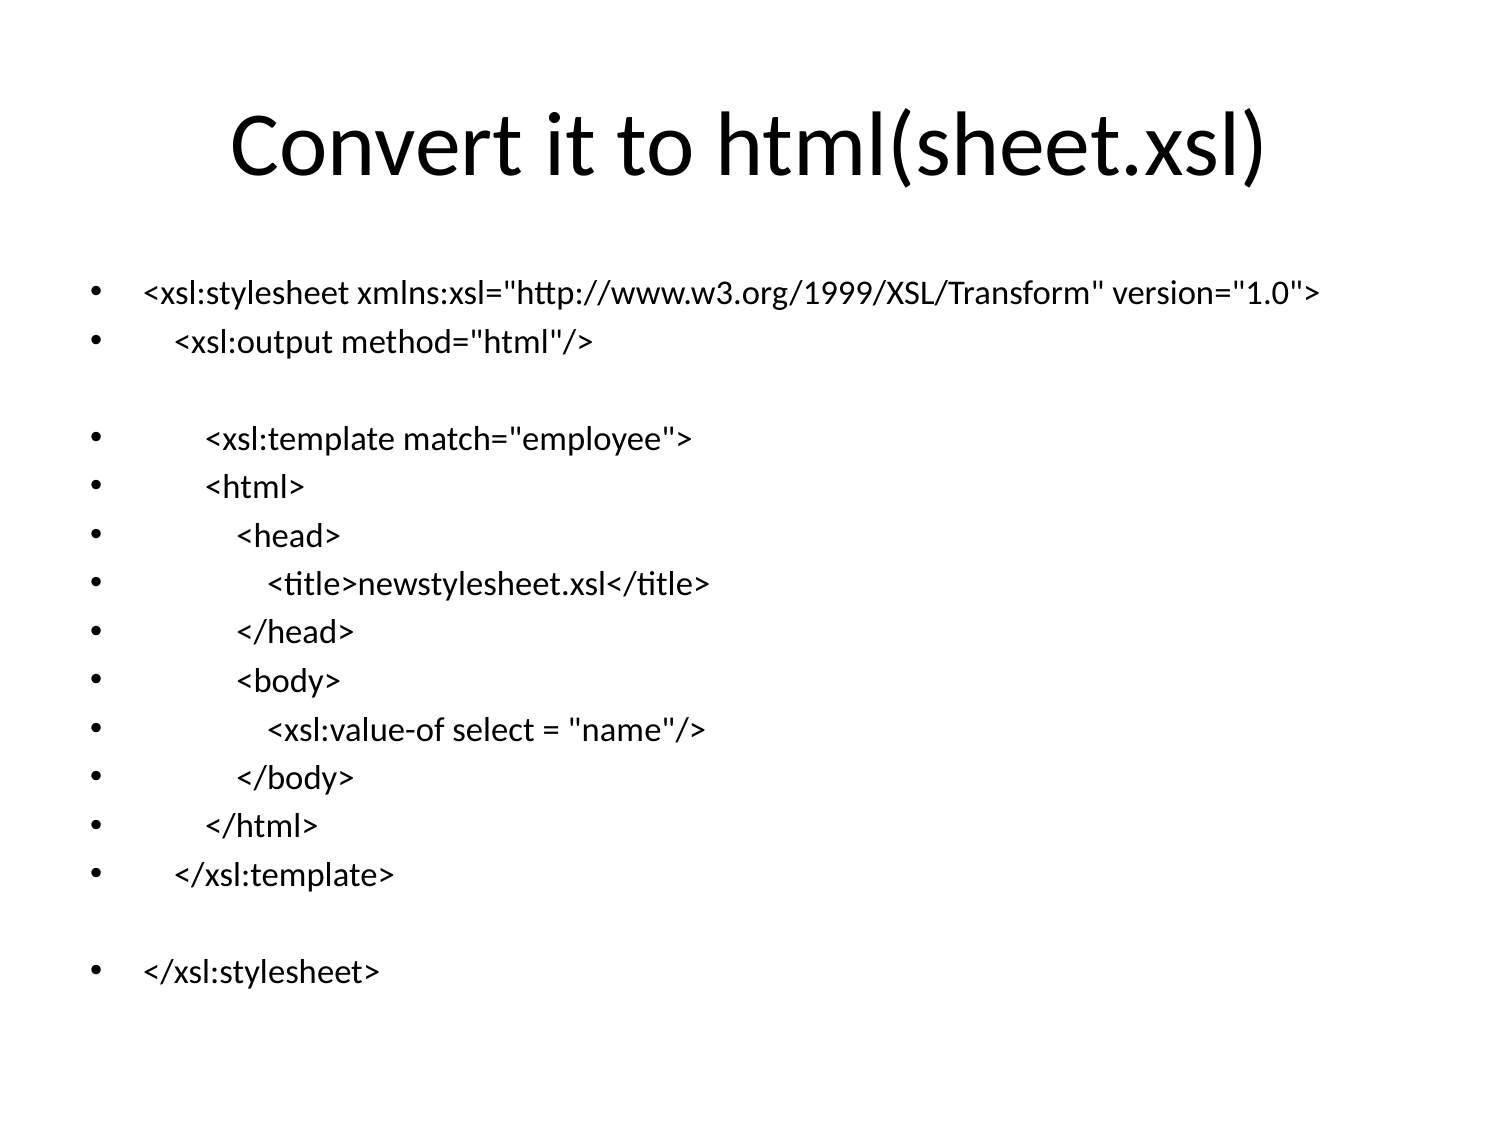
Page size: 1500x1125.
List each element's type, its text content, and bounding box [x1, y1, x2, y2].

title Convert it to html(sheet.xsl) [75, 45, 1425, 233]
list <xsl:stylesheet xmlns:xsl="http://www.w3.org/1999/XSL/Transform" version="1.0"> <xsl:output method="html"/> <xsl:template match="employee"> <html> <head> <title>newstylesheet.xsl</title> </head> <body> <xsl:value-of select = "name"/> </body> </html> </xsl:template> </xsl:stylesheet> [75, 262, 1425, 1005]
